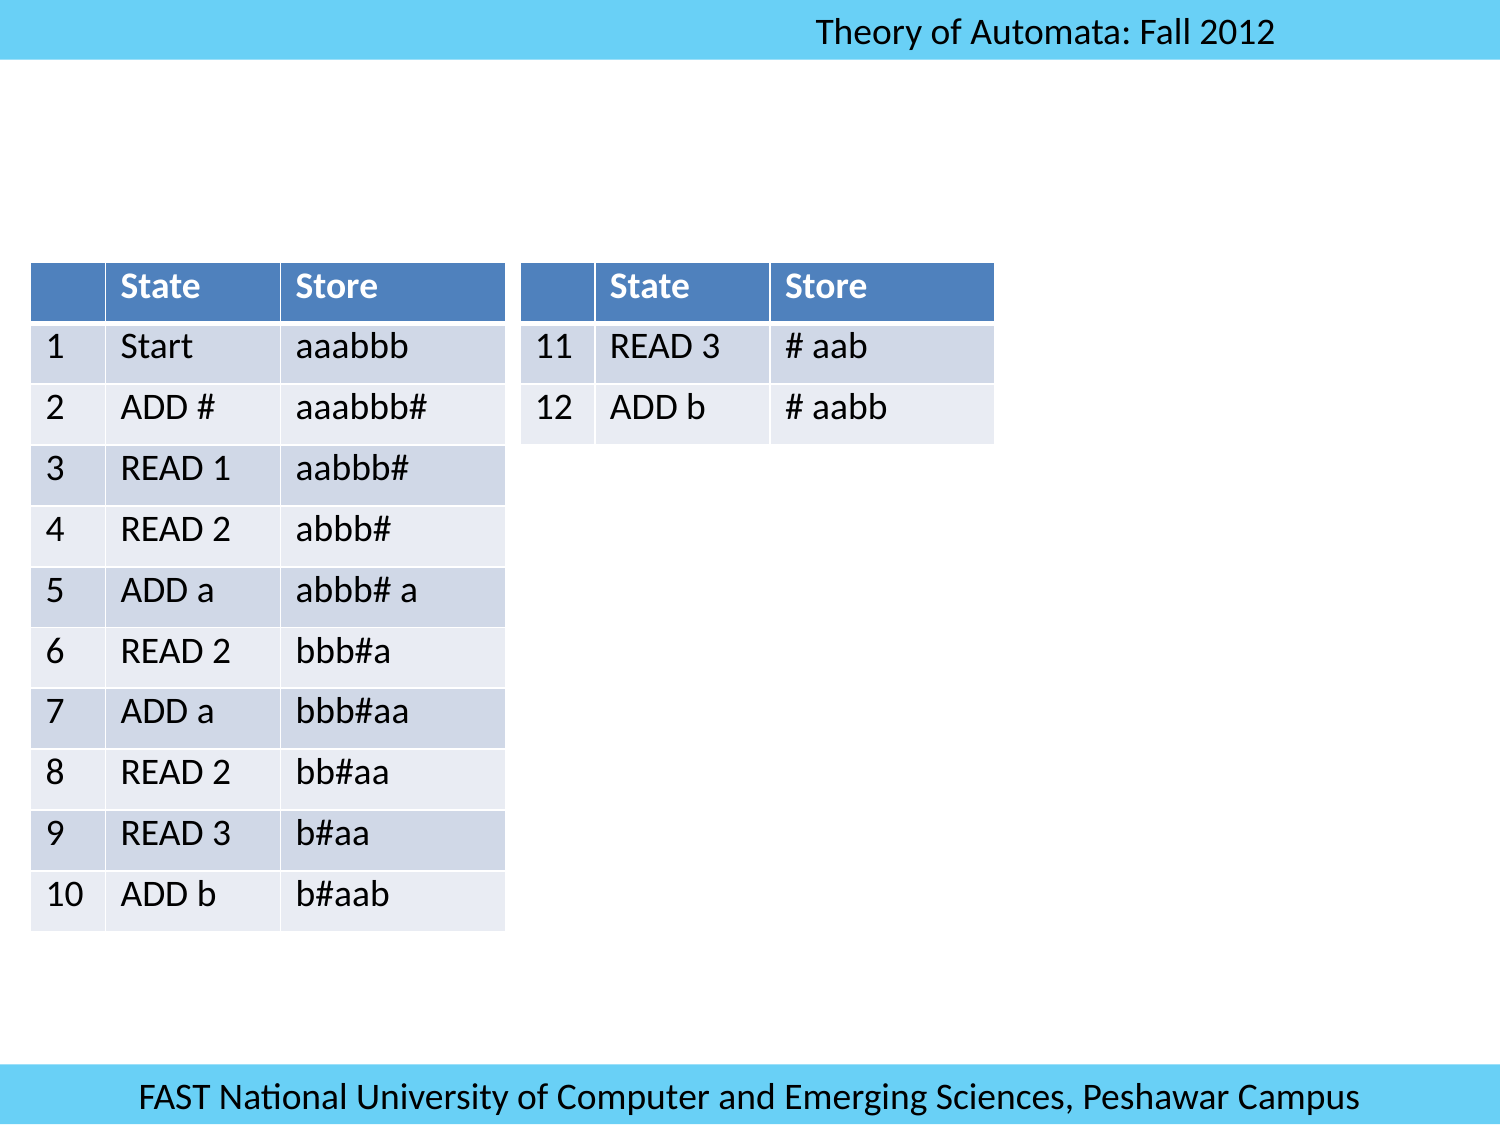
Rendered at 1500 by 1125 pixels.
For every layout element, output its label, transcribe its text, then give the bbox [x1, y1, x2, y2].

table_cell ADD b [106, 872, 280, 931]
table_cell 7 [31, 689, 105, 748]
table_cell ADD # [106, 385, 280, 444]
table_cell 6 [31, 628, 105, 687]
table_cell aaabbb [281, 326, 505, 383]
table_cell 4 [31, 507, 105, 566]
table_cell READ 3 [596, 326, 769, 383]
table_header [31, 263, 105, 321]
table_cell aaabbb# [281, 385, 505, 444]
table_cell 3 [31, 446, 105, 505]
table_cell abbb# [281, 507, 505, 566]
table_cell 12 [521, 385, 594, 444]
table_cell bbb#a [281, 628, 505, 687]
table_cell READ 1 [106, 446, 280, 505]
table_cell # aab [771, 326, 994, 383]
table_cell b#aa [281, 811, 505, 870]
table_cell 11 [521, 326, 594, 383]
table_cell bb#aa [281, 750, 505, 809]
table_cell 10 [31, 872, 105, 931]
table_cell READ 2 [106, 507, 280, 566]
table_cell aabbb# [281, 446, 505, 505]
table_cell READ 3 [106, 811, 280, 870]
table_cell 8 [31, 750, 105, 809]
table_cell ADD a [106, 568, 280, 627]
table_header Store [281, 263, 505, 321]
table_cell ADD b [596, 385, 769, 444]
table_header [521, 263, 594, 321]
table_cell READ 2 [106, 750, 280, 809]
table_cell abbb# a [281, 568, 505, 627]
table_header State [596, 263, 769, 321]
table_cell ADD a [106, 689, 280, 748]
table_cell 5 [31, 568, 105, 627]
table_header Store [771, 263, 994, 321]
table_cell # aabb [771, 385, 994, 444]
table_header State [106, 263, 280, 321]
table_cell 2 [31, 385, 105, 444]
table_cell bbb#aa [281, 689, 505, 748]
table_cell b#aab [281, 872, 505, 931]
table_cell 1 [31, 326, 105, 383]
table_cell READ 2 [106, 628, 280, 687]
table_cell 9 [31, 811, 105, 870]
table_cell Start [106, 326, 280, 383]
